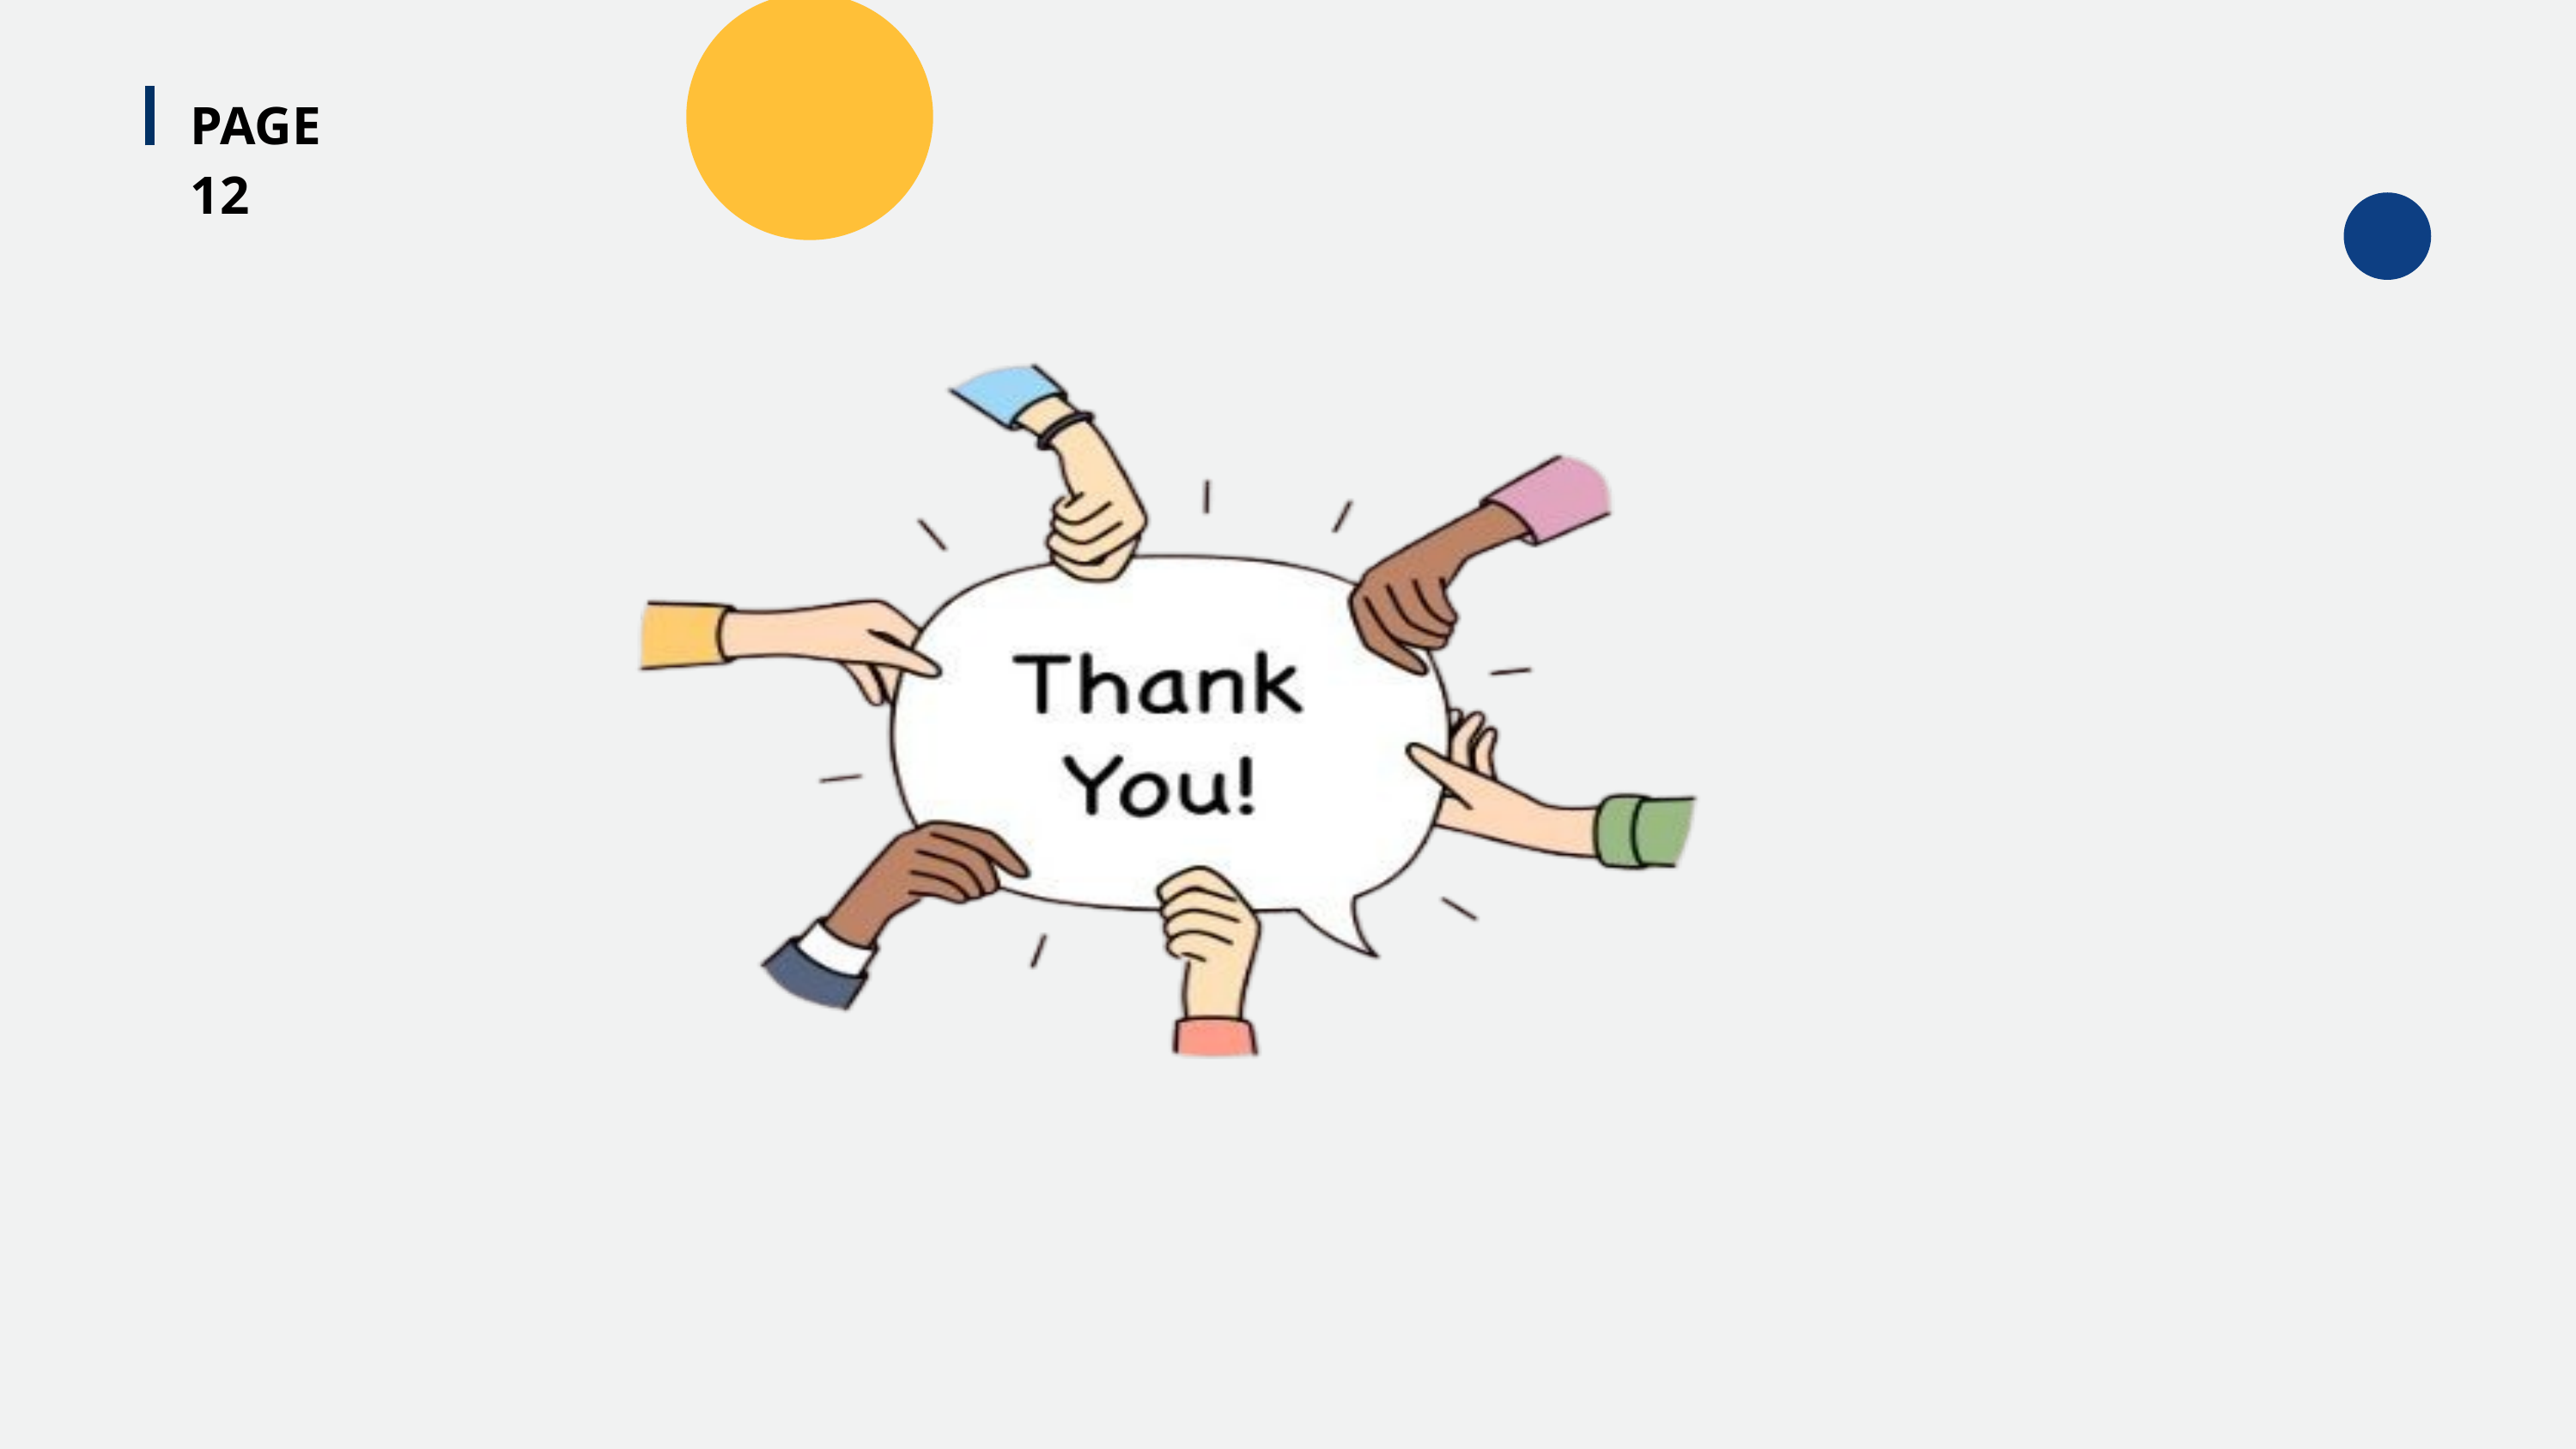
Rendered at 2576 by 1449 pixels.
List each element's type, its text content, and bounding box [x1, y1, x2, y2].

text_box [2343, 191, 2432, 281]
picture [592, 144, 1744, 1274]
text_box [685, 0, 933, 143]
text_box PAGE 12 [190, 85, 390, 225]
